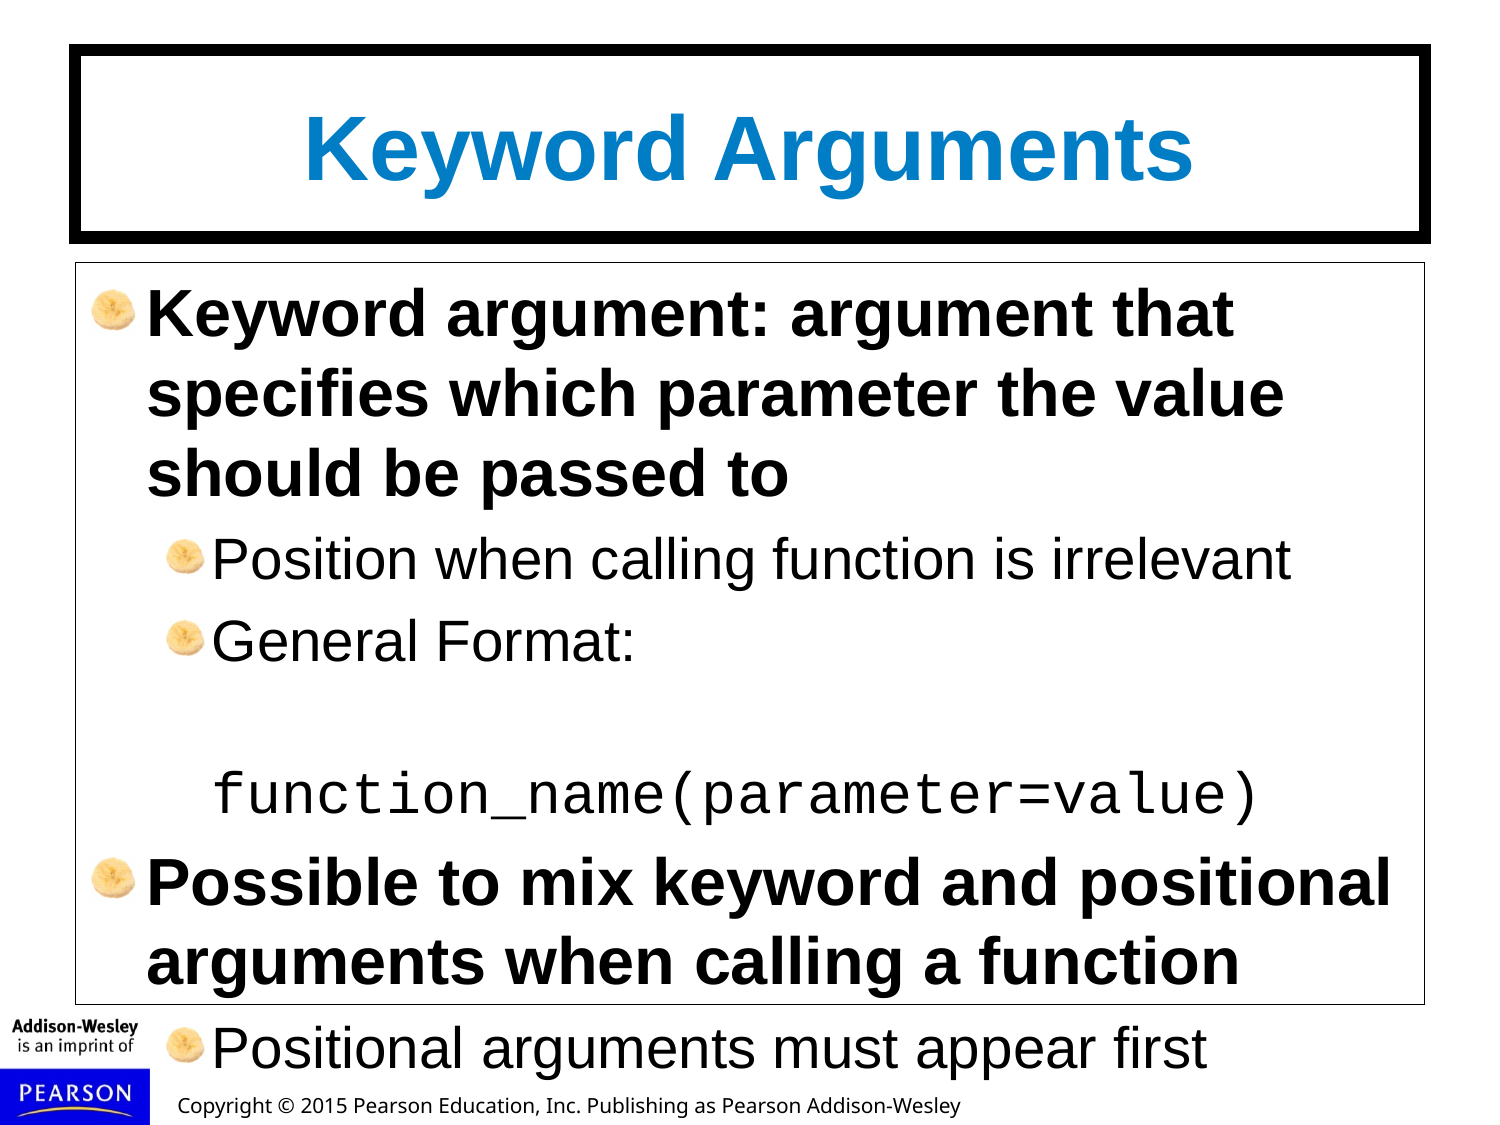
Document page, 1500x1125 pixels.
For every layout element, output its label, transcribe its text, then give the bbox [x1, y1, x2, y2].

title Keyword Arguments [75, 50, 1425, 238]
picture [90, 286, 137, 334]
picture [165, 1024, 206, 1066]
picture [0, 1012, 150, 1125]
list Keyword argument: argument that specifies which parameter the value should be passed to Position when calling function is irrelevant General Format: function_name(parameter=value) Possible to mix keyword and positional arguments when calling a function Positional arguments must appear first [75, 262, 1425, 1005]
picture [165, 536, 206, 577]
picture [165, 617, 206, 659]
picture [90, 854, 137, 902]
